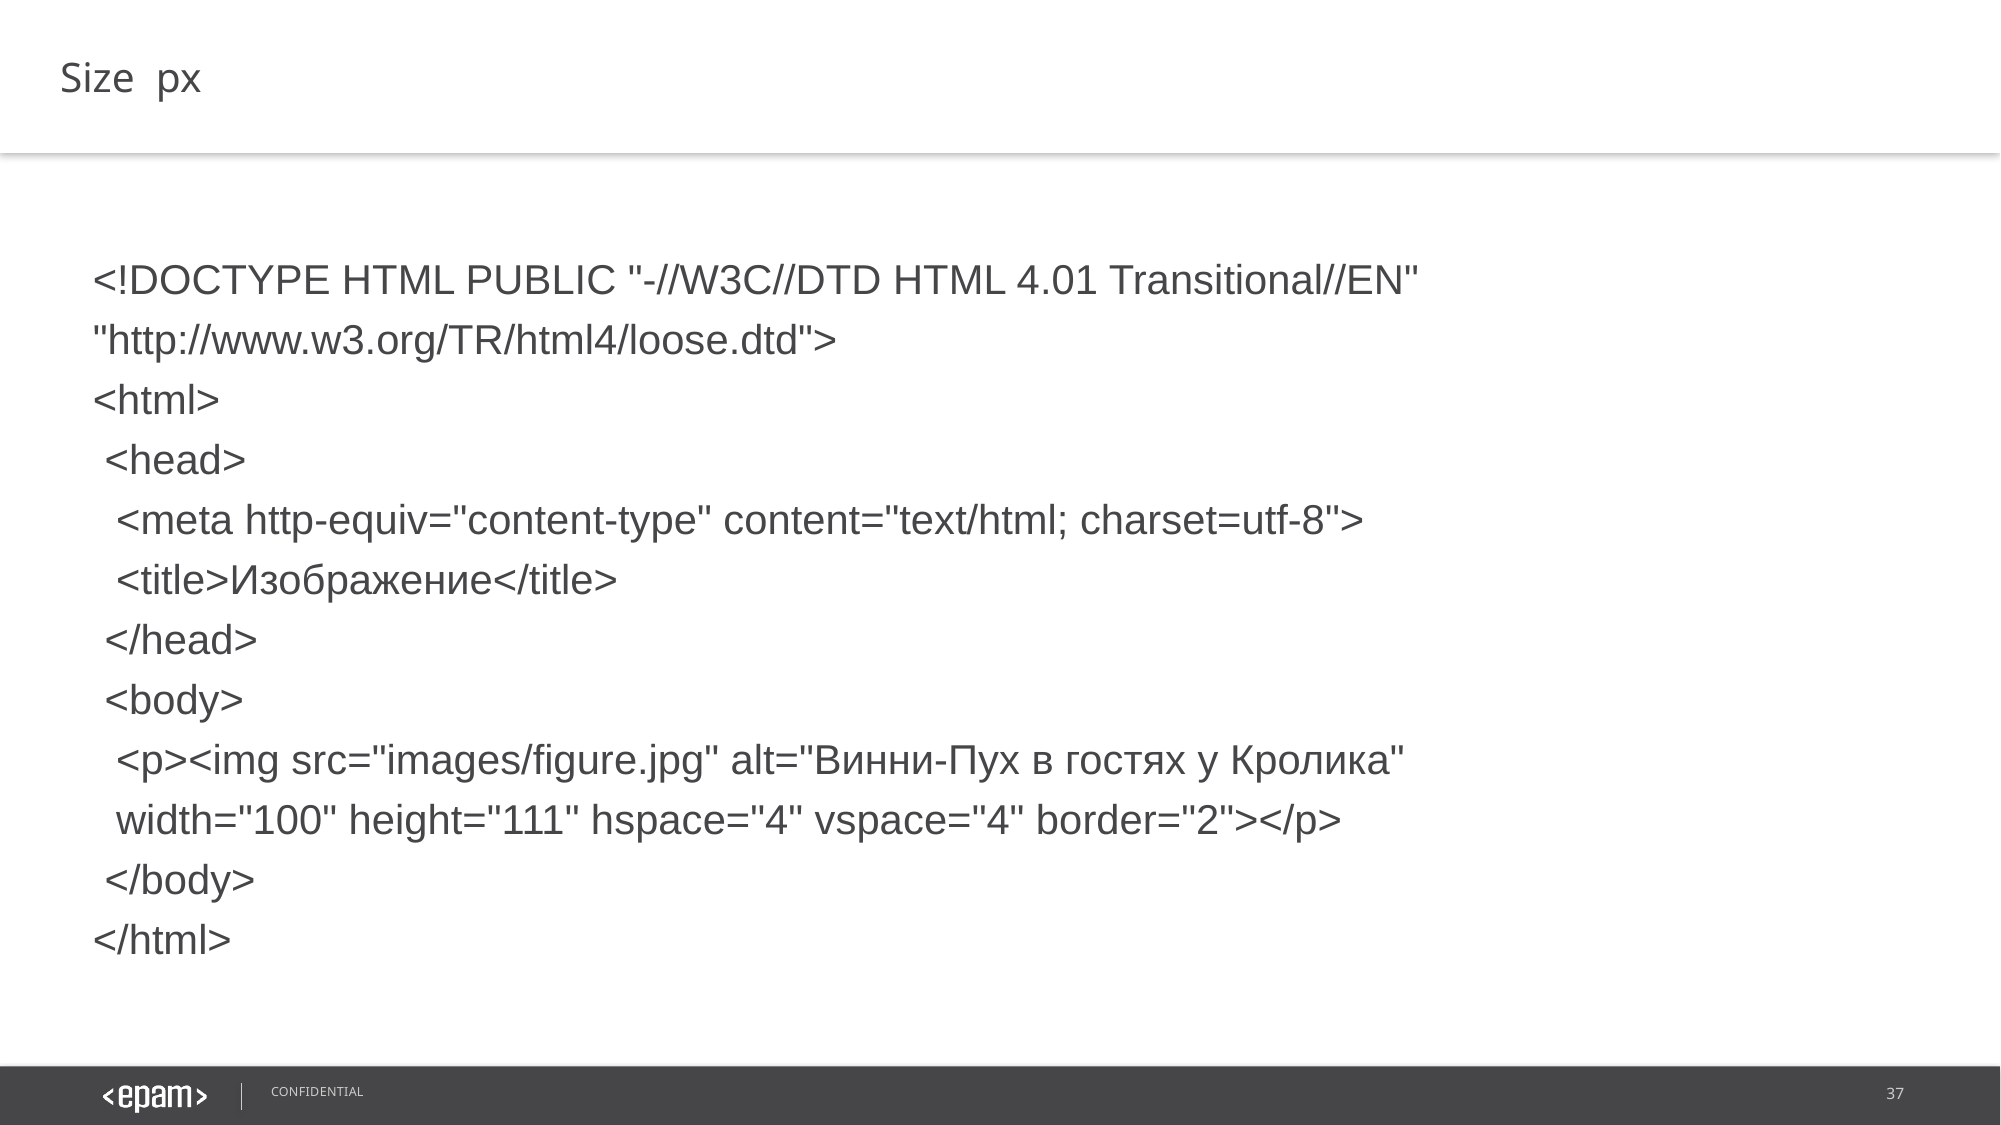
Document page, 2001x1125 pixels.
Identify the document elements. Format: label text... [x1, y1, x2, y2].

picture [102, 1085, 207, 1113]
list Size px [0, 0, 2000, 153]
list <!DOCTYPE HTML PUBLIC "-//W3C//DTD HTML 4.01 Transitional//EN" "http://www.w3.org/TR/html4/loose.dtd"> <html> <head> <meta http-equiv="content-type" content="text/html; charset=utf-8"> <title>Изображение</title> </head> <body> <p><img src="images/figure.jpg" alt="Винни-Пух в гостях у Кролика" width="100" height="111" hspace="4" vspace="4" border="2"></p> </body> </html> [78, 235, 1922, 986]
